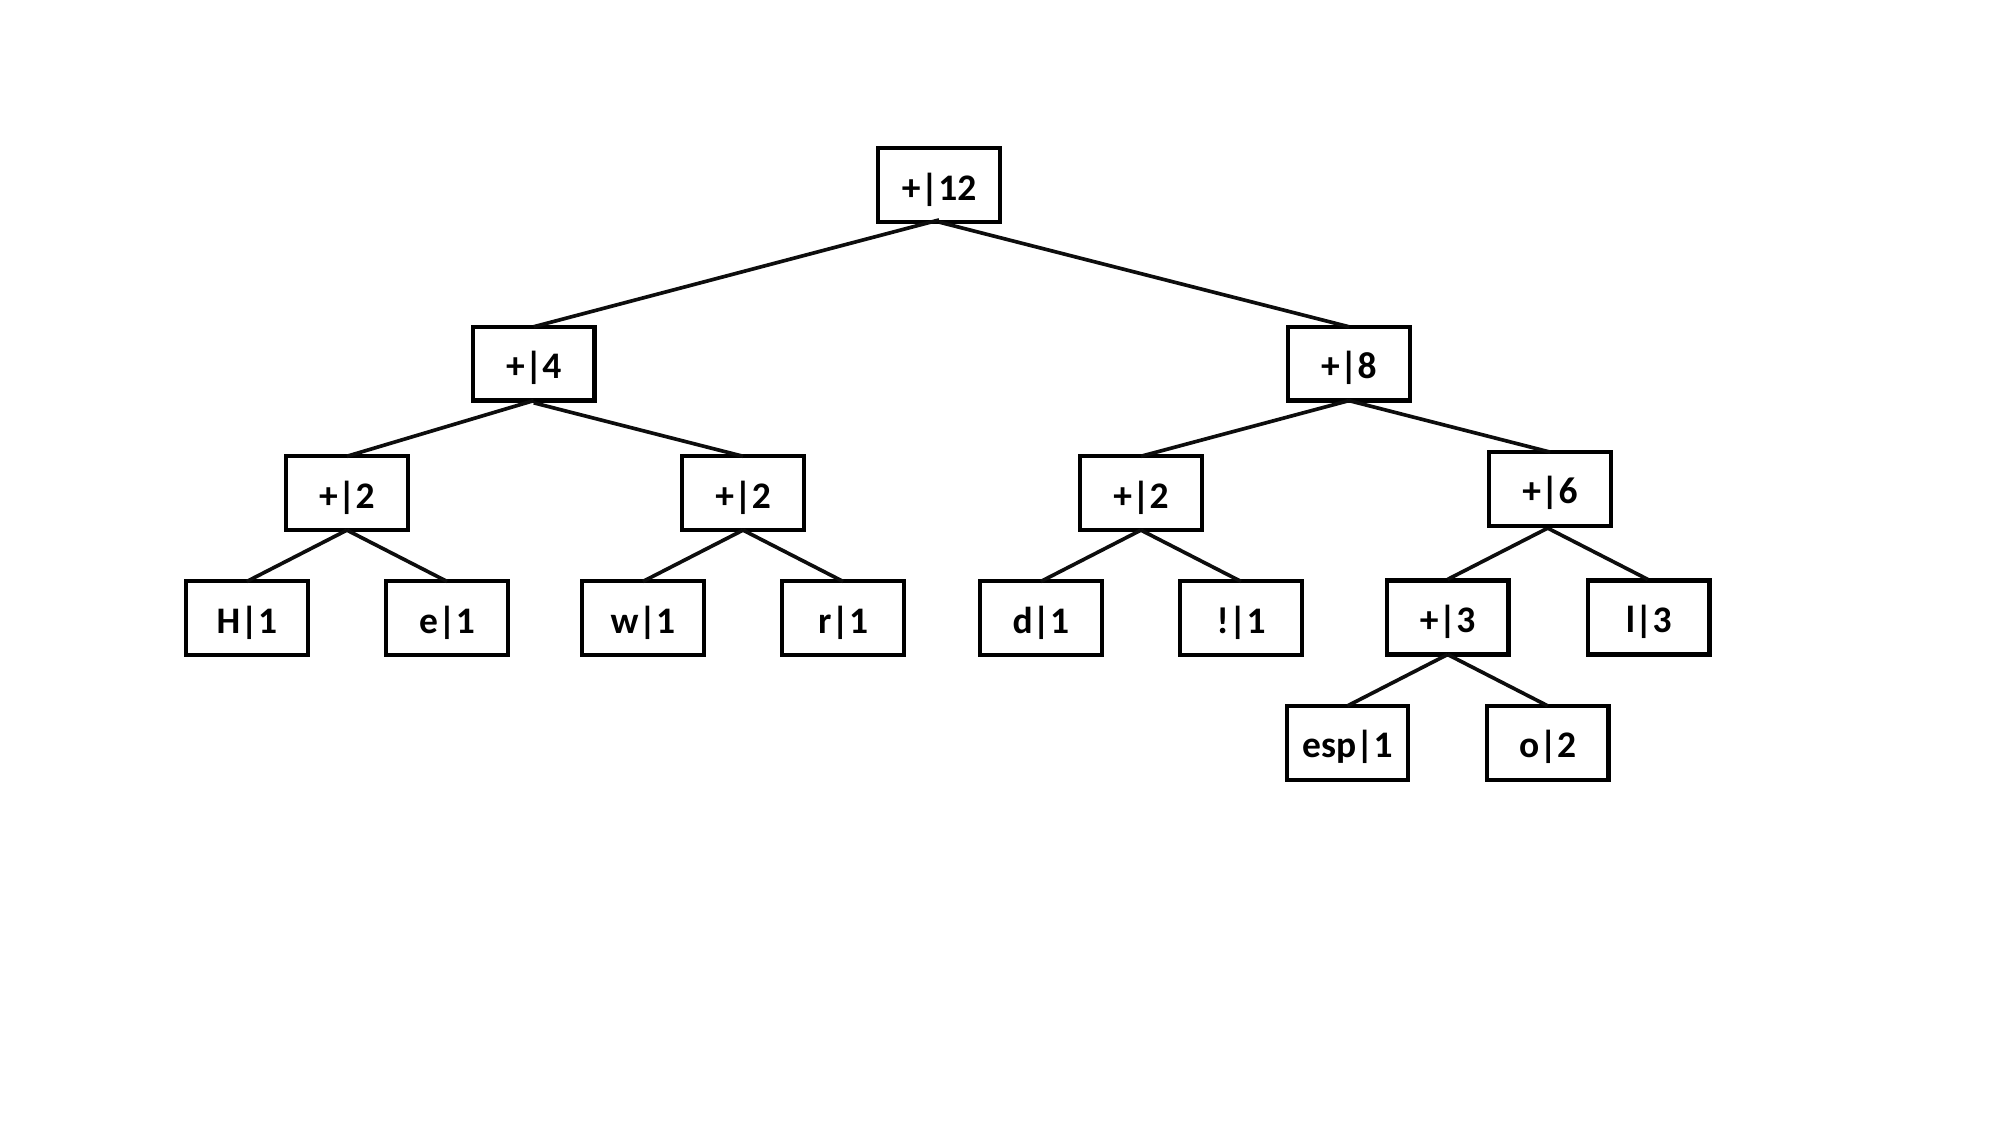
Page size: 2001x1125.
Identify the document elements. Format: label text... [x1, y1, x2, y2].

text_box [1140, 400, 1349, 457]
text_box +|4 [472, 326, 596, 402]
text_box +|8 [1287, 326, 1411, 400]
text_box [642, 530, 743, 582]
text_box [1547, 528, 1648, 580]
text_box e|1 [385, 580, 509, 656]
text_box w|1 [581, 580, 705, 656]
text_box +|6 [1488, 451, 1612, 527]
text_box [1347, 654, 1447, 706]
text_box !|1 [1179, 580, 1303, 656]
text_box r|1 [781, 580, 905, 656]
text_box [1348, 400, 1550, 452]
text_box H|1 [185, 580, 309, 656]
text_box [533, 402, 744, 457]
text_box l|3 [1587, 580, 1711, 655]
text_box +|12 [877, 147, 1001, 222]
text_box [346, 530, 448, 582]
text_box esp|1 [1286, 705, 1409, 781]
text_box d|1 [979, 580, 1103, 656]
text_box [346, 400, 534, 457]
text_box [743, 530, 844, 582]
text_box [533, 219, 940, 327]
text_box o|2 [1486, 705, 1610, 781]
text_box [1140, 530, 1242, 582]
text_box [1040, 530, 1140, 582]
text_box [939, 222, 1350, 327]
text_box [1447, 654, 1548, 706]
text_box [1447, 528, 1547, 580]
text_box +|3 [1386, 580, 1509, 654]
text_box +|2 [681, 455, 805, 530]
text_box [246, 530, 346, 582]
text_box +|2 [285, 455, 409, 530]
text_box +|2 [1079, 455, 1203, 530]
